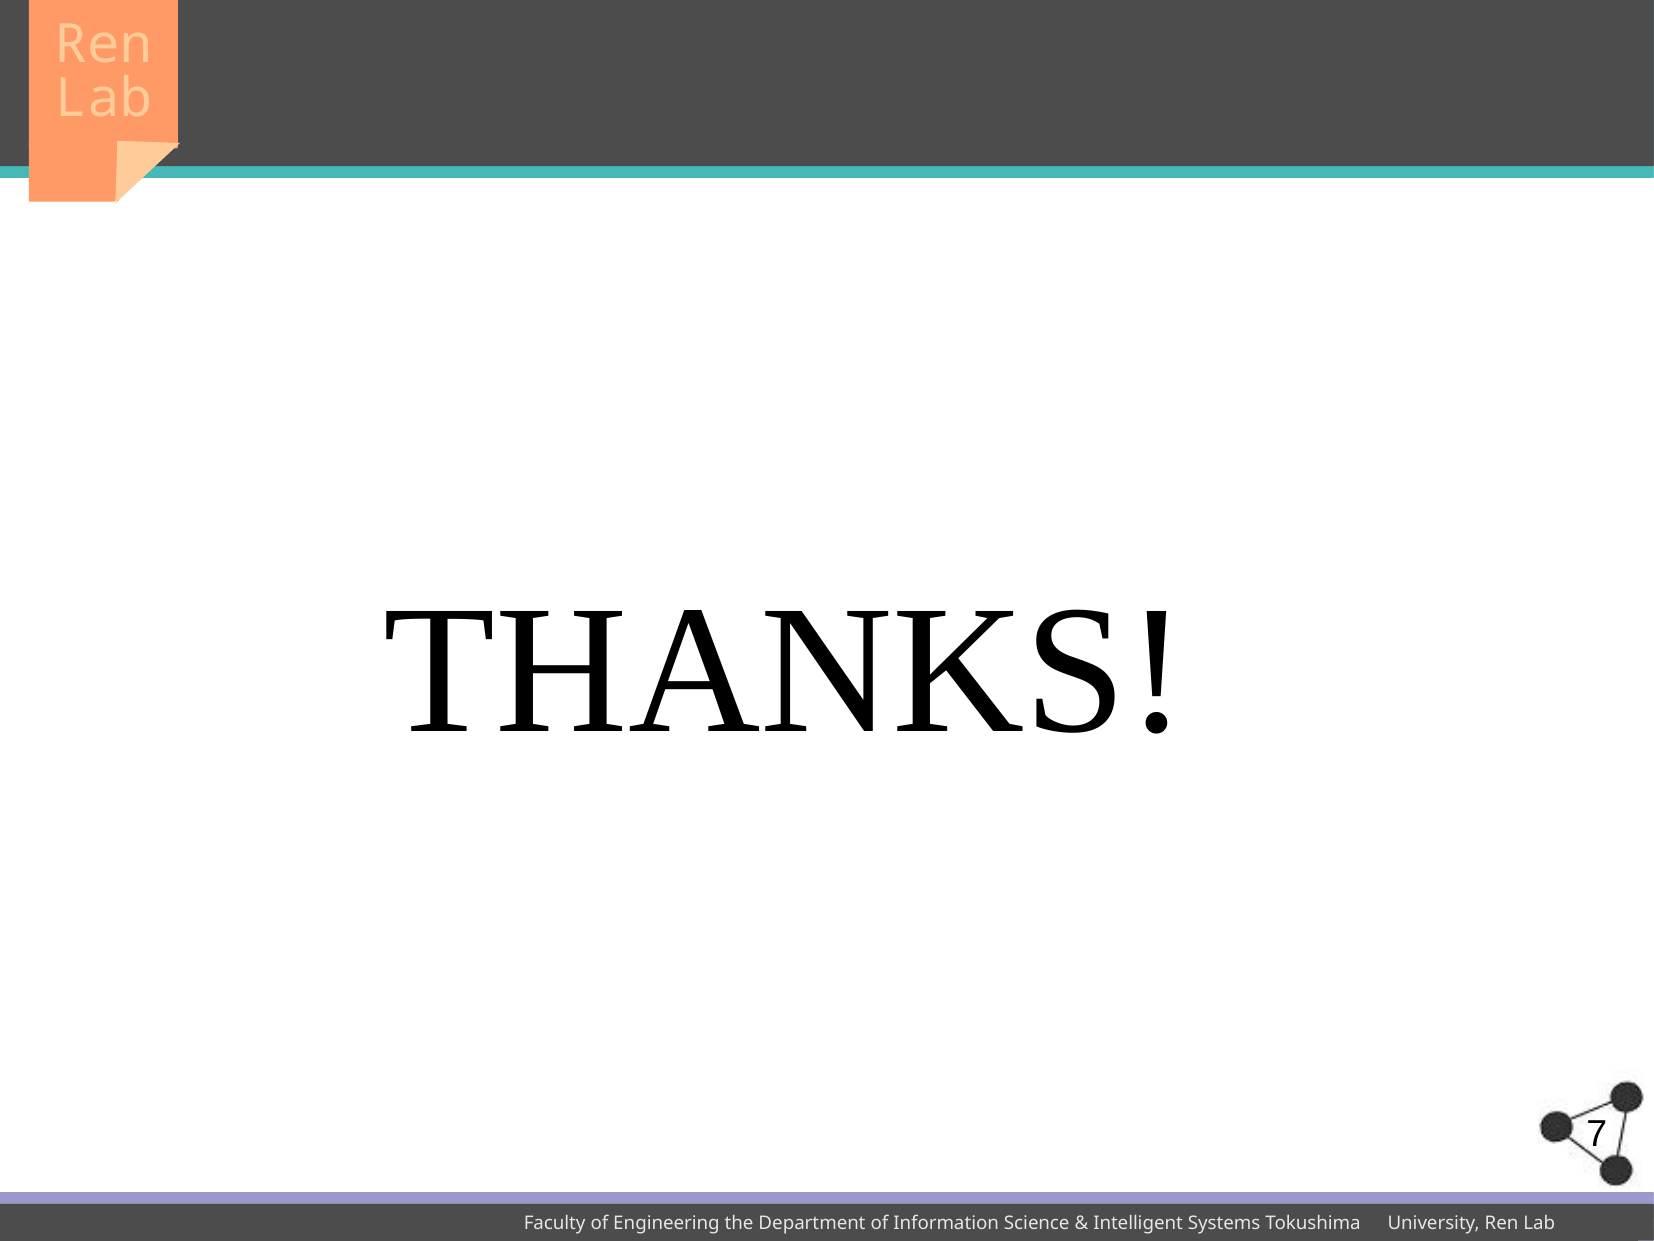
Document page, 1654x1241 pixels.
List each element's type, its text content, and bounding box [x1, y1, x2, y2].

picture [1523, 1069, 1654, 1192]
text_box THANKS! [369, 560, 1344, 783]
